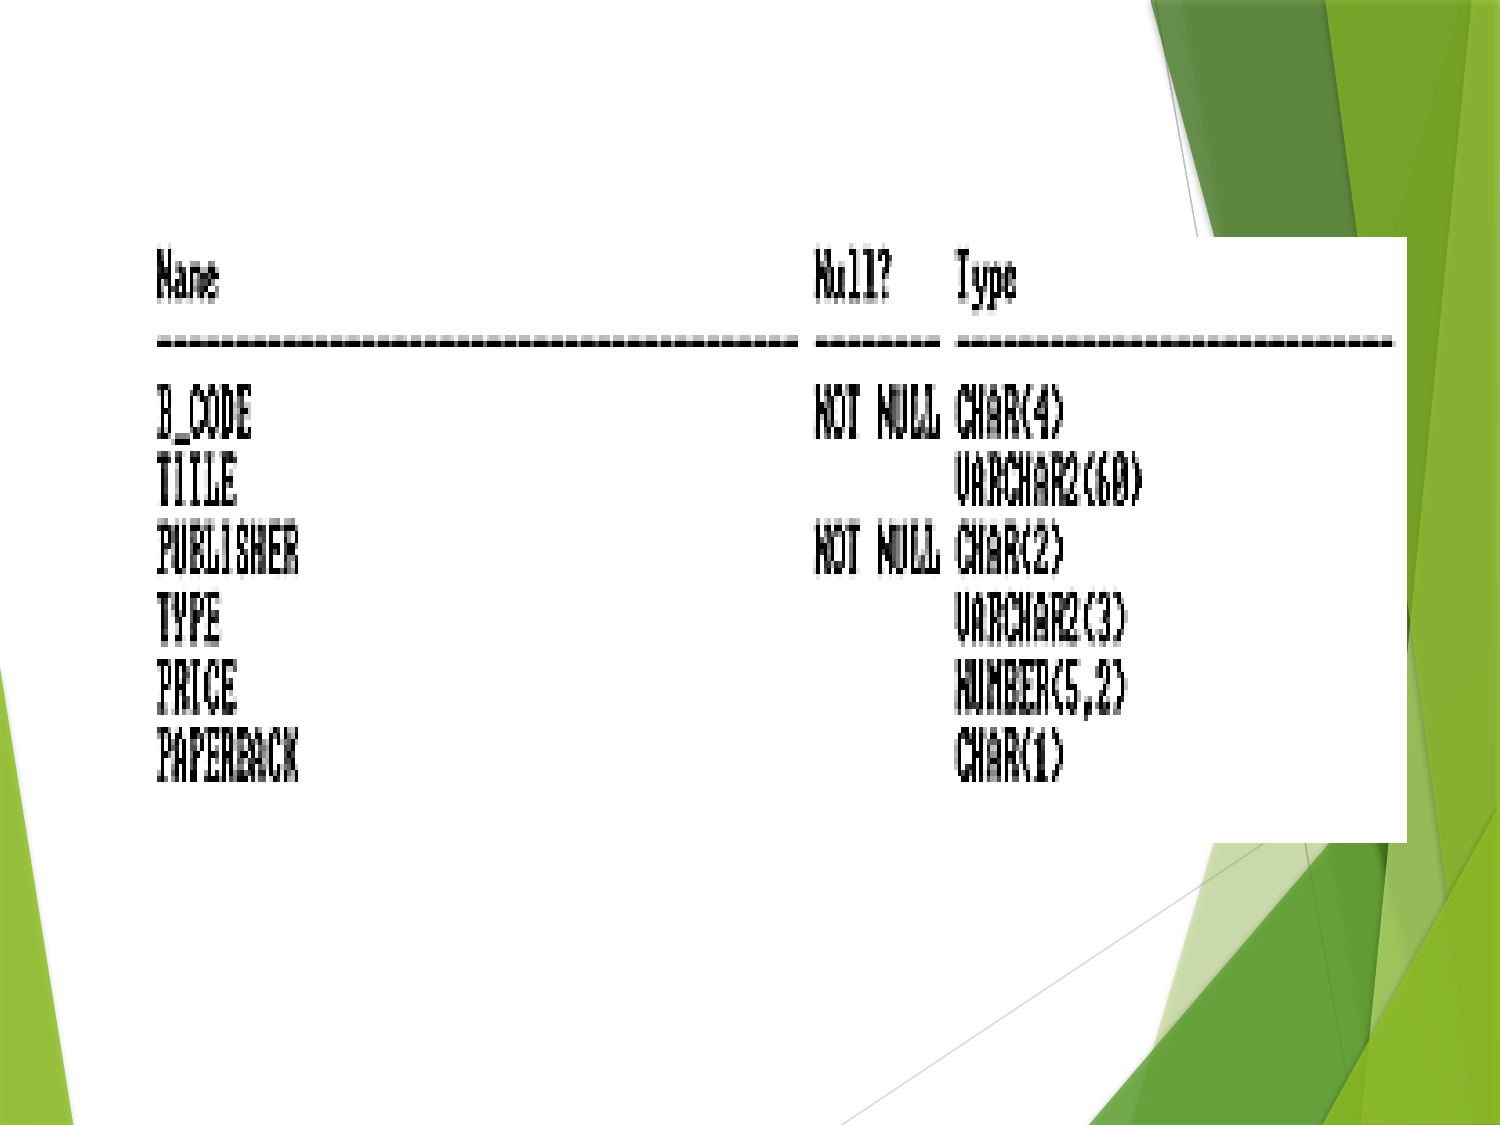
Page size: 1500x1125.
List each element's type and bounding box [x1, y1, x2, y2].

picture [143, 236, 1412, 851]
